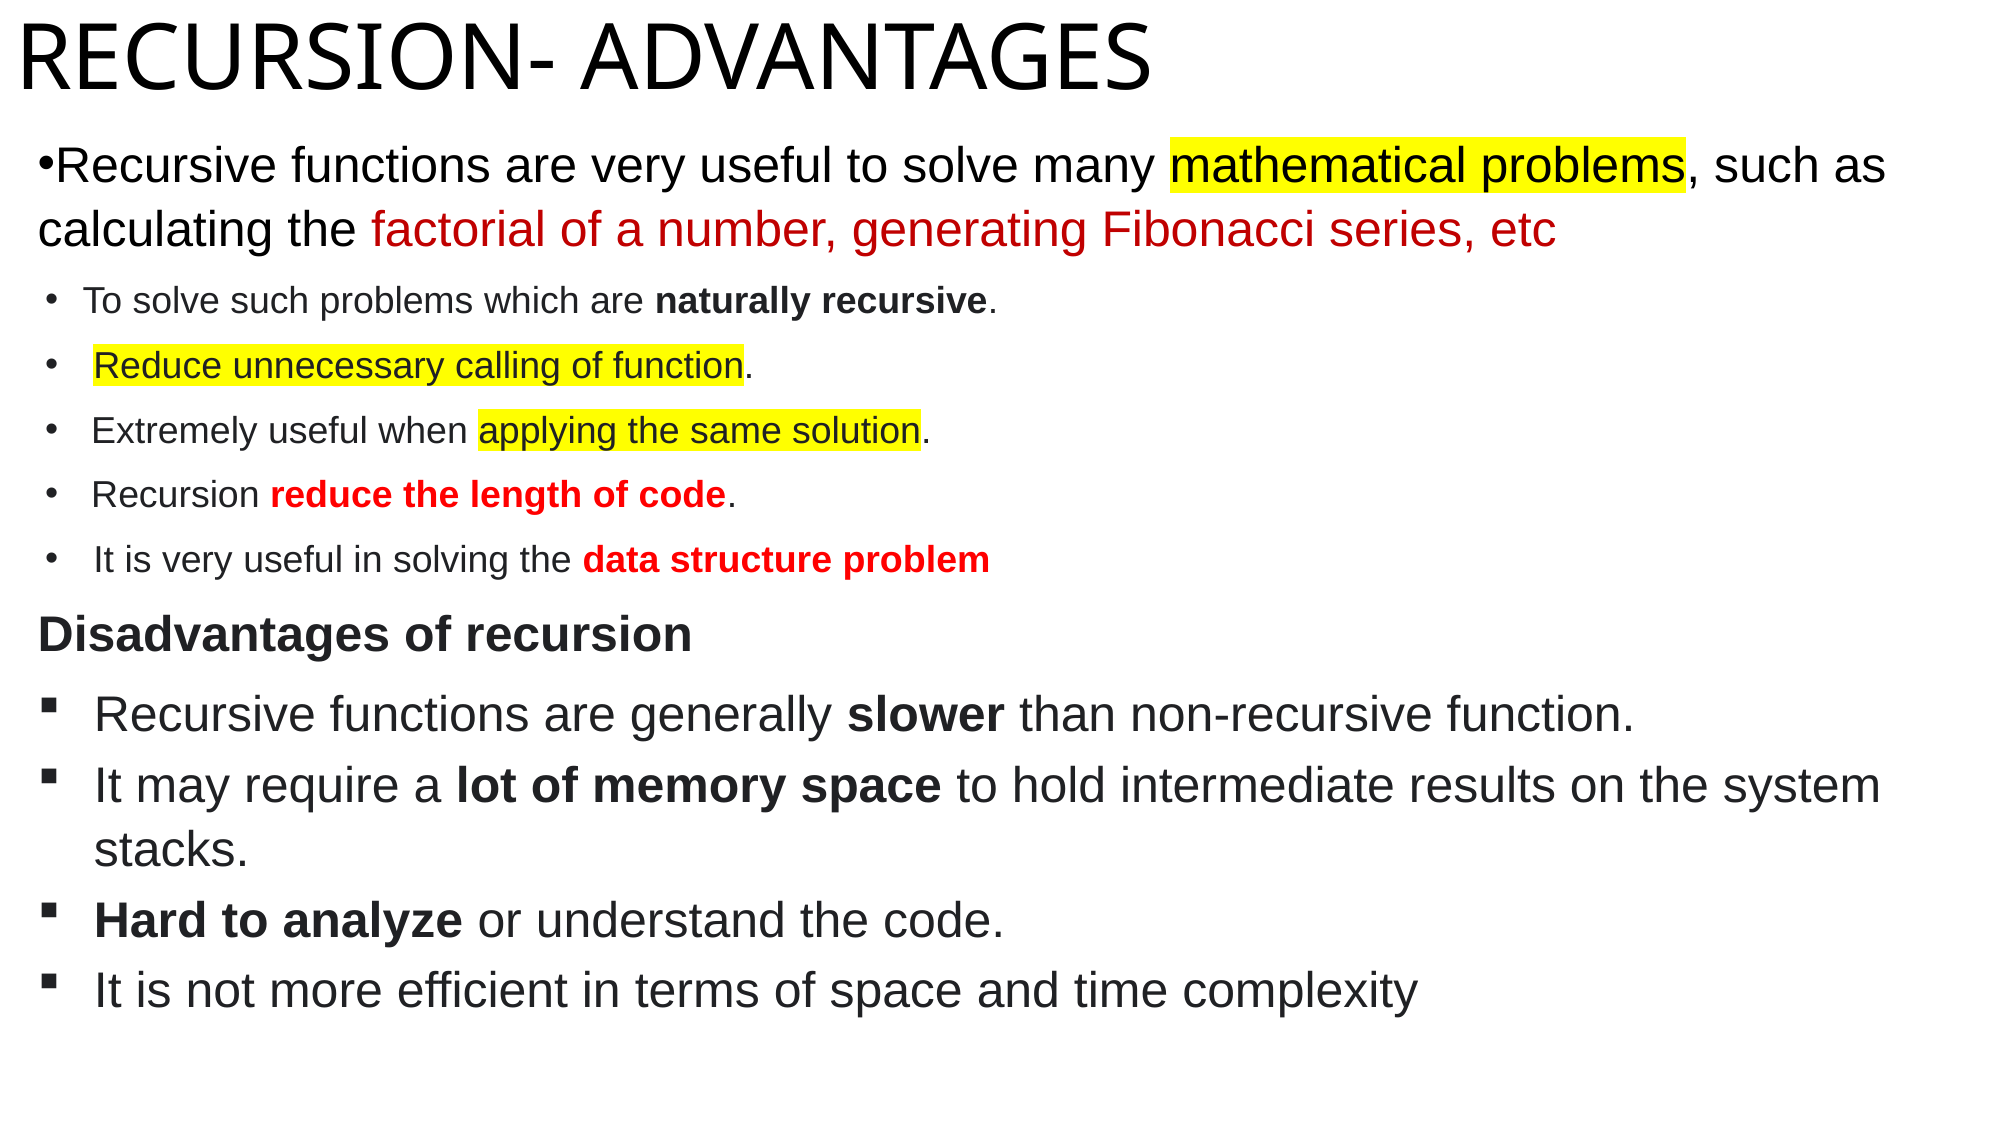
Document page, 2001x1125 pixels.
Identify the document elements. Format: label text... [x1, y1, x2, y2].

list Recursive functions are very useful to solve many mathematical problems, such as calculating the factorial of a number, generating Fibonacci series, etc To solve such problems which are naturally recursive. Reduce unnecessary calling of function. Extremely useful when applying the same solution. Recursion reduce the length of code. It is very useful in solving the data structure problem Disadvantages of recursion Recursive functions are generally slower than non-recursive function. It may require a lot of memory space to hold intermediate results on the system stacks. Hard to analyze or understand the code. It is not more efficient in terms of space and time complexity [22, 120, 1986, 996]
title RECURSION- ADVANTAGES [0, 0, 1725, 121]
